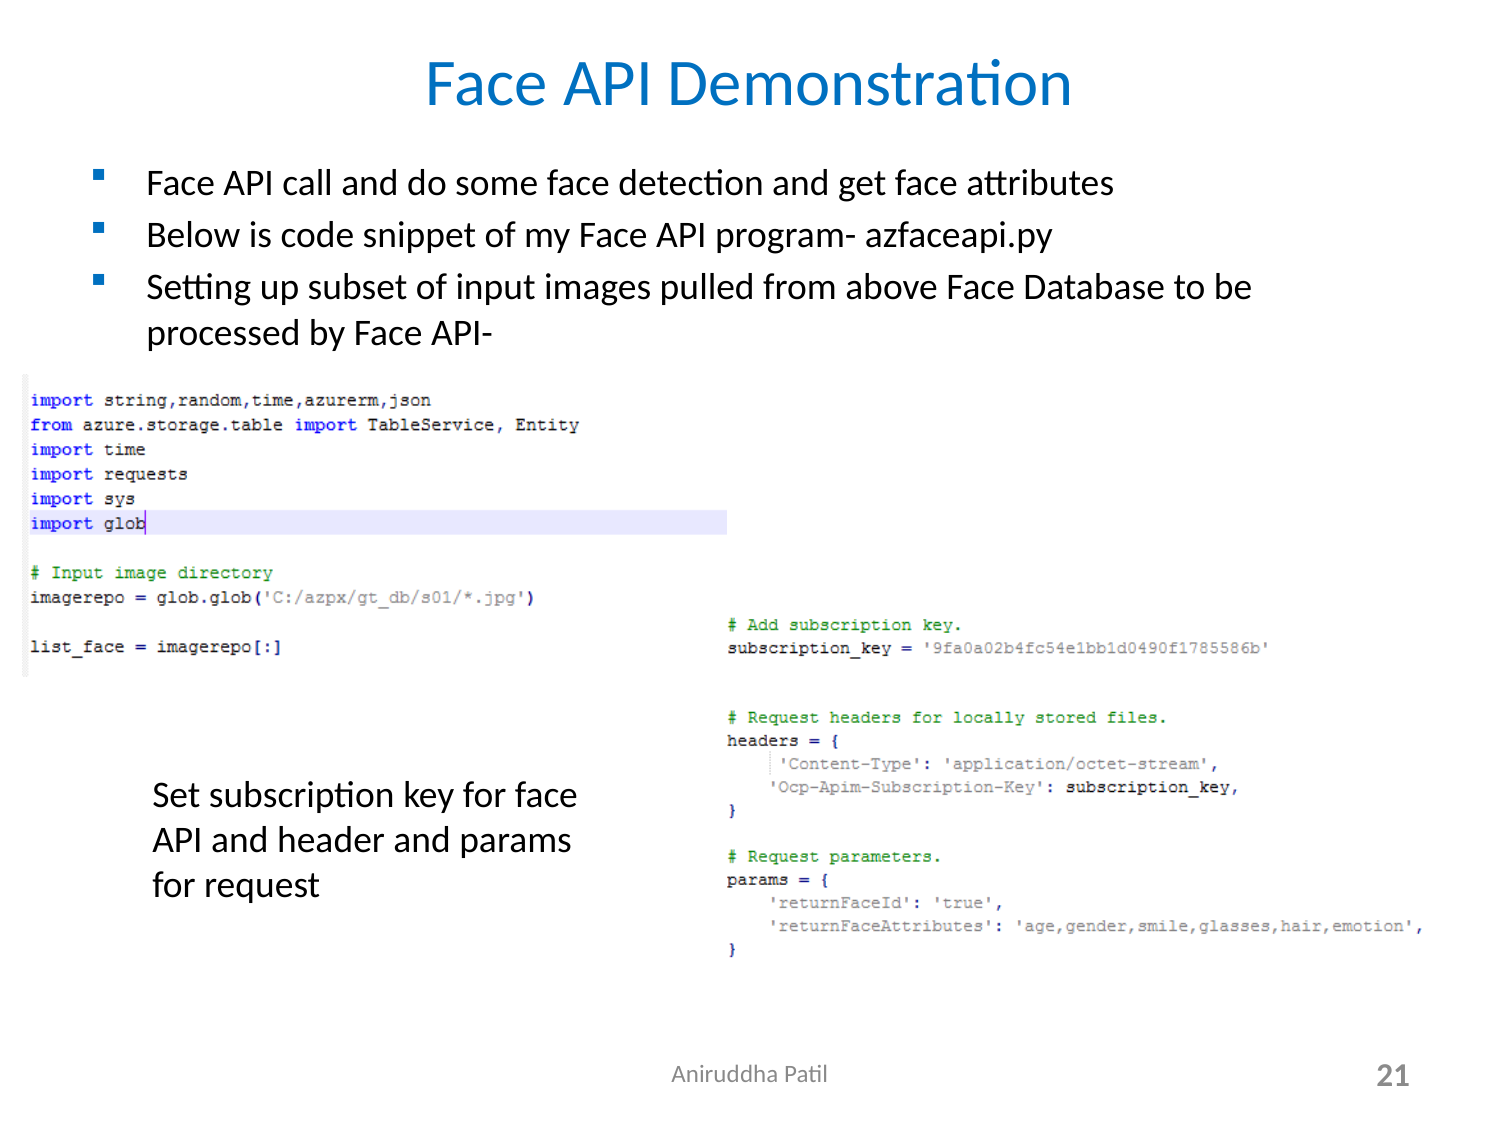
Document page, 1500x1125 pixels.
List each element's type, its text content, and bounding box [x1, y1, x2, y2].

text_box Set subscription key for face API and header and params for request [137, 762, 613, 958]
footer Aniruddha Patil [512, 1042, 988, 1103]
picture [22, 374, 1500, 979]
slide_number 21 [1074, 1042, 1425, 1103]
title Face API Demonstration [75, 19, 1425, 138]
list Face API call and do some face detection and get face attributes Below is code snippet of my Face API program- azfaceapi.py Setting up subset of input images pulled from above Face Database to be processed by Face API- [75, 685, 1425, 1025]
list Face API call and do some face detection and get face attributes Below is code snippet of my Face API program- azfaceapi.py Setting up subset of input images pulled from above Face Database to be processed by Face API- [75, 149, 1425, 601]
